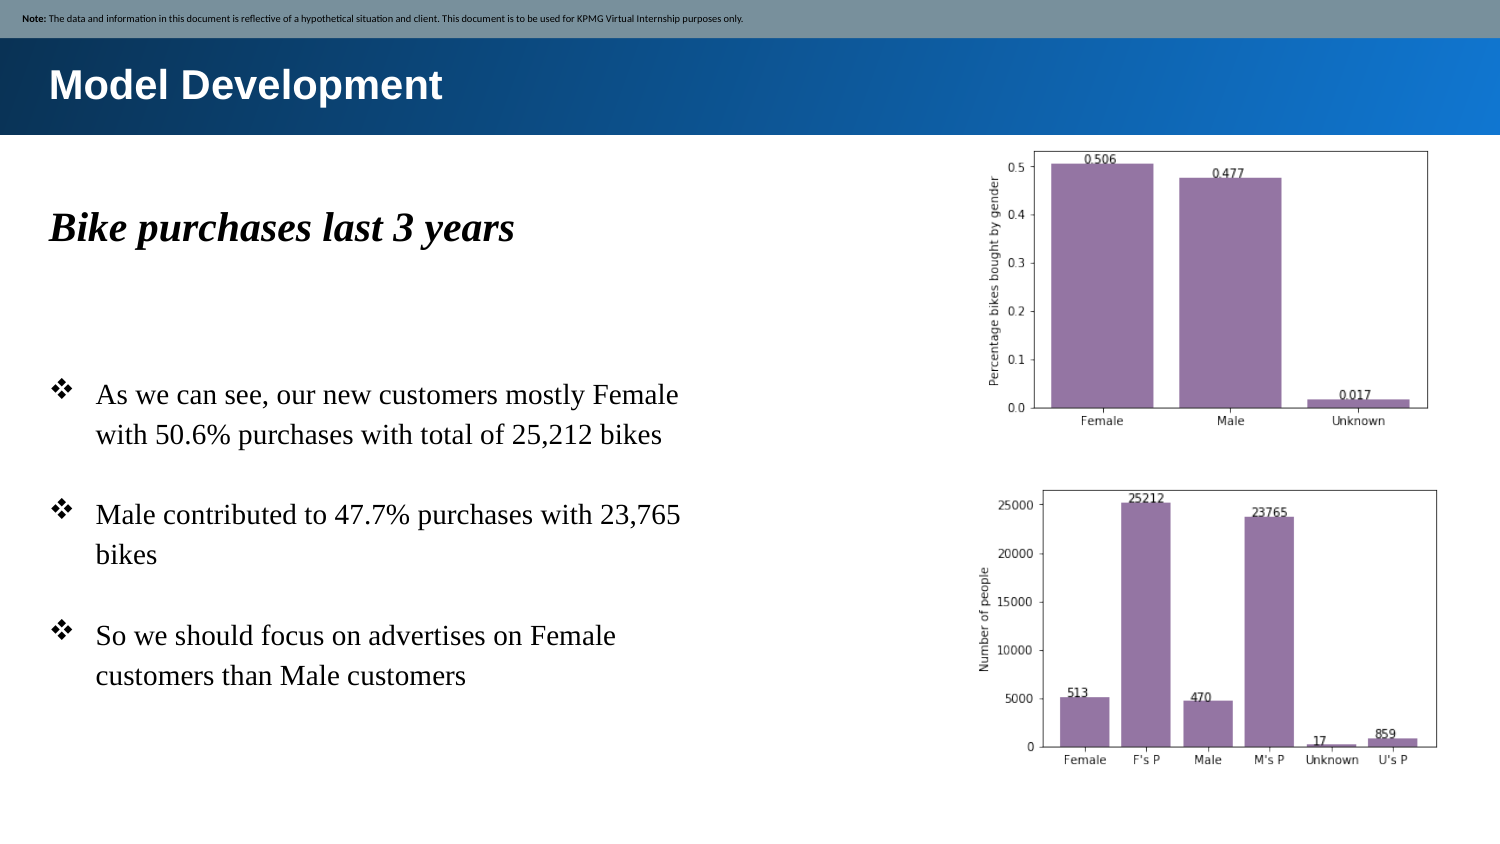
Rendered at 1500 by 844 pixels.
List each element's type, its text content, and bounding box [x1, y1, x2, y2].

text_box Note: The data and information in this document is reflective of a hypothetical situation and client. This document is to be used for KPMG Virtual Internship purposes only. [0, 0, 1500, 39]
picture [981, 139, 1439, 436]
text_box Bike purchases last 3 years [33, 177, 975, 266]
text_box As we can see, our new customers mostly Female with 50.6% purchases with total of 25,212 bikes Male contributed to 47.7% purchases with 23,765 bikes So we should focus on advertises on Female customers than Male customers [33, 355, 712, 707]
text_box Model Development [33, 43, 1439, 124]
picture [972, 478, 1449, 775]
text_box [0, 39, 1500, 135]
